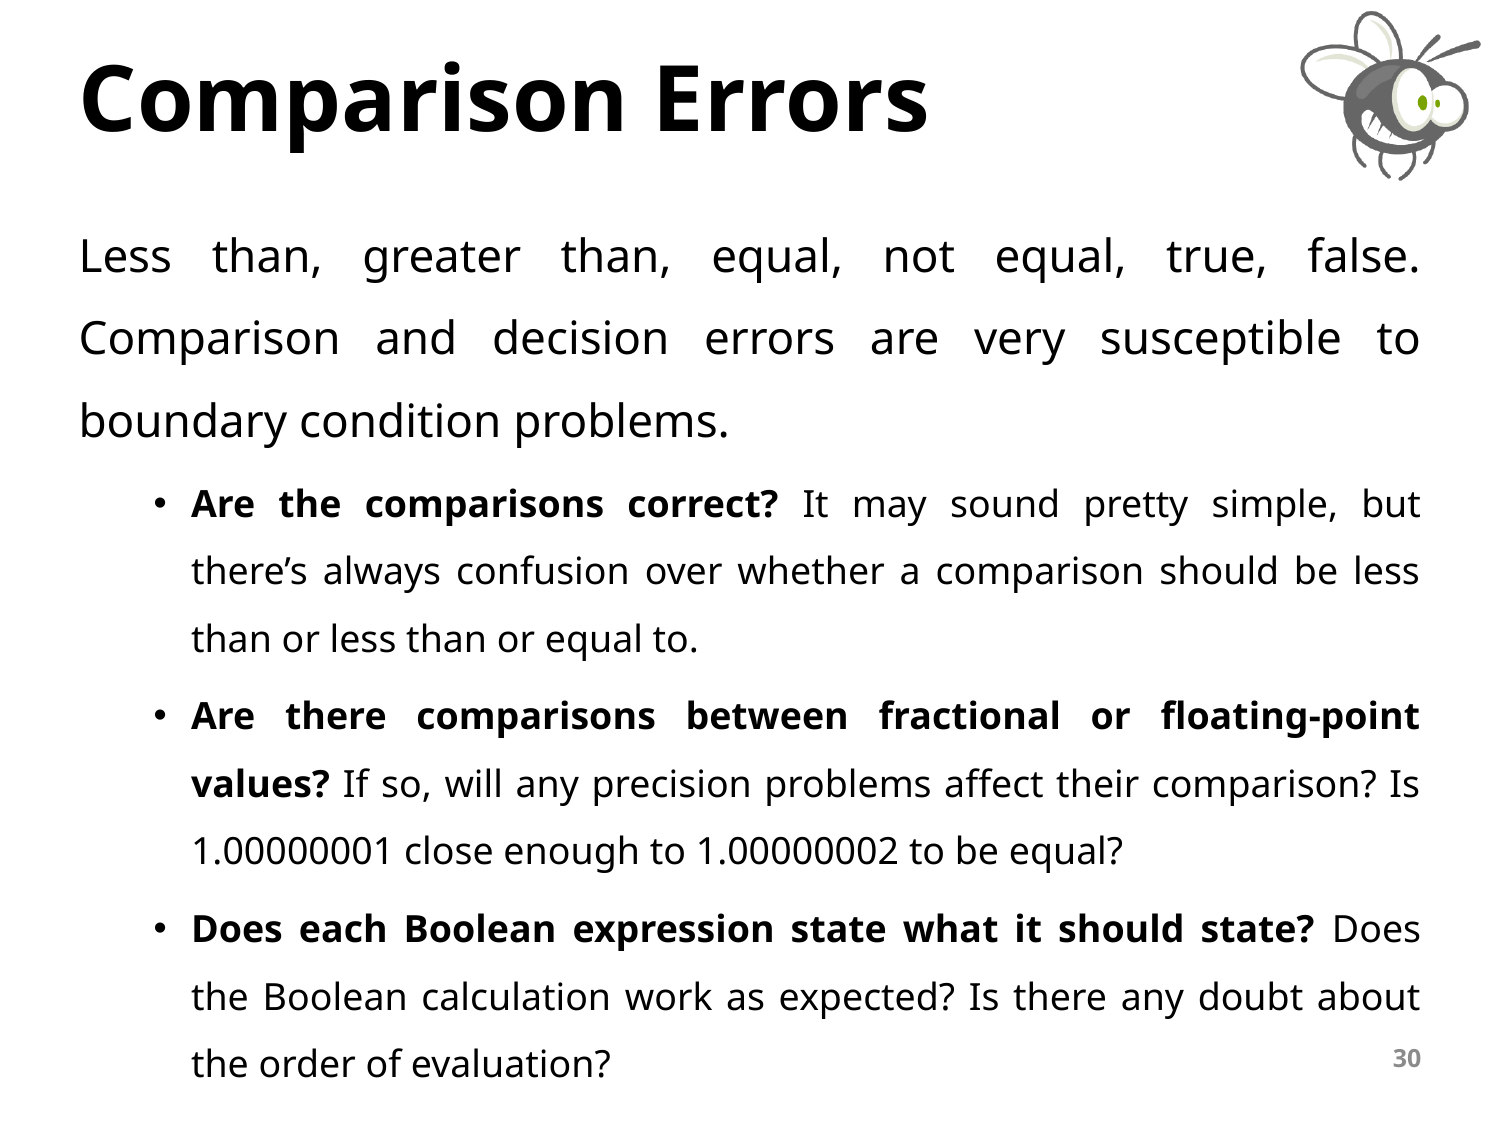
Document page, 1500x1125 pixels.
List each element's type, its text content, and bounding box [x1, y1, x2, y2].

title Comparison Errors [63, 43, 1437, 161]
list Less than, greater than, equal, not equal, true, false. Comparison and decision errors are very susceptible to boundary condition problems. Are the comparisons correct? It may sound pretty simple, but there’s always confusion over whether a comparison should be less than or less than or equal to. Are there comparisons between fractional or floating-point values? If so, will any precision problems affect their comparison? Is 1.00000001 close enough to 1.00000002 to be equal? Does each Boolean expression state what it should state? Does the Boolean calculation work as expected? Is there any doubt about the order of evaluation? Are the operands of a Boolean operator Boolean? For example, is an integer variable containing integer values being used in a Boolean calculation? [63, 191, 1437, 1077]
slide_number 30 [1275, 1029, 1437, 1090]
picture [1291, 1, 1488, 187]
